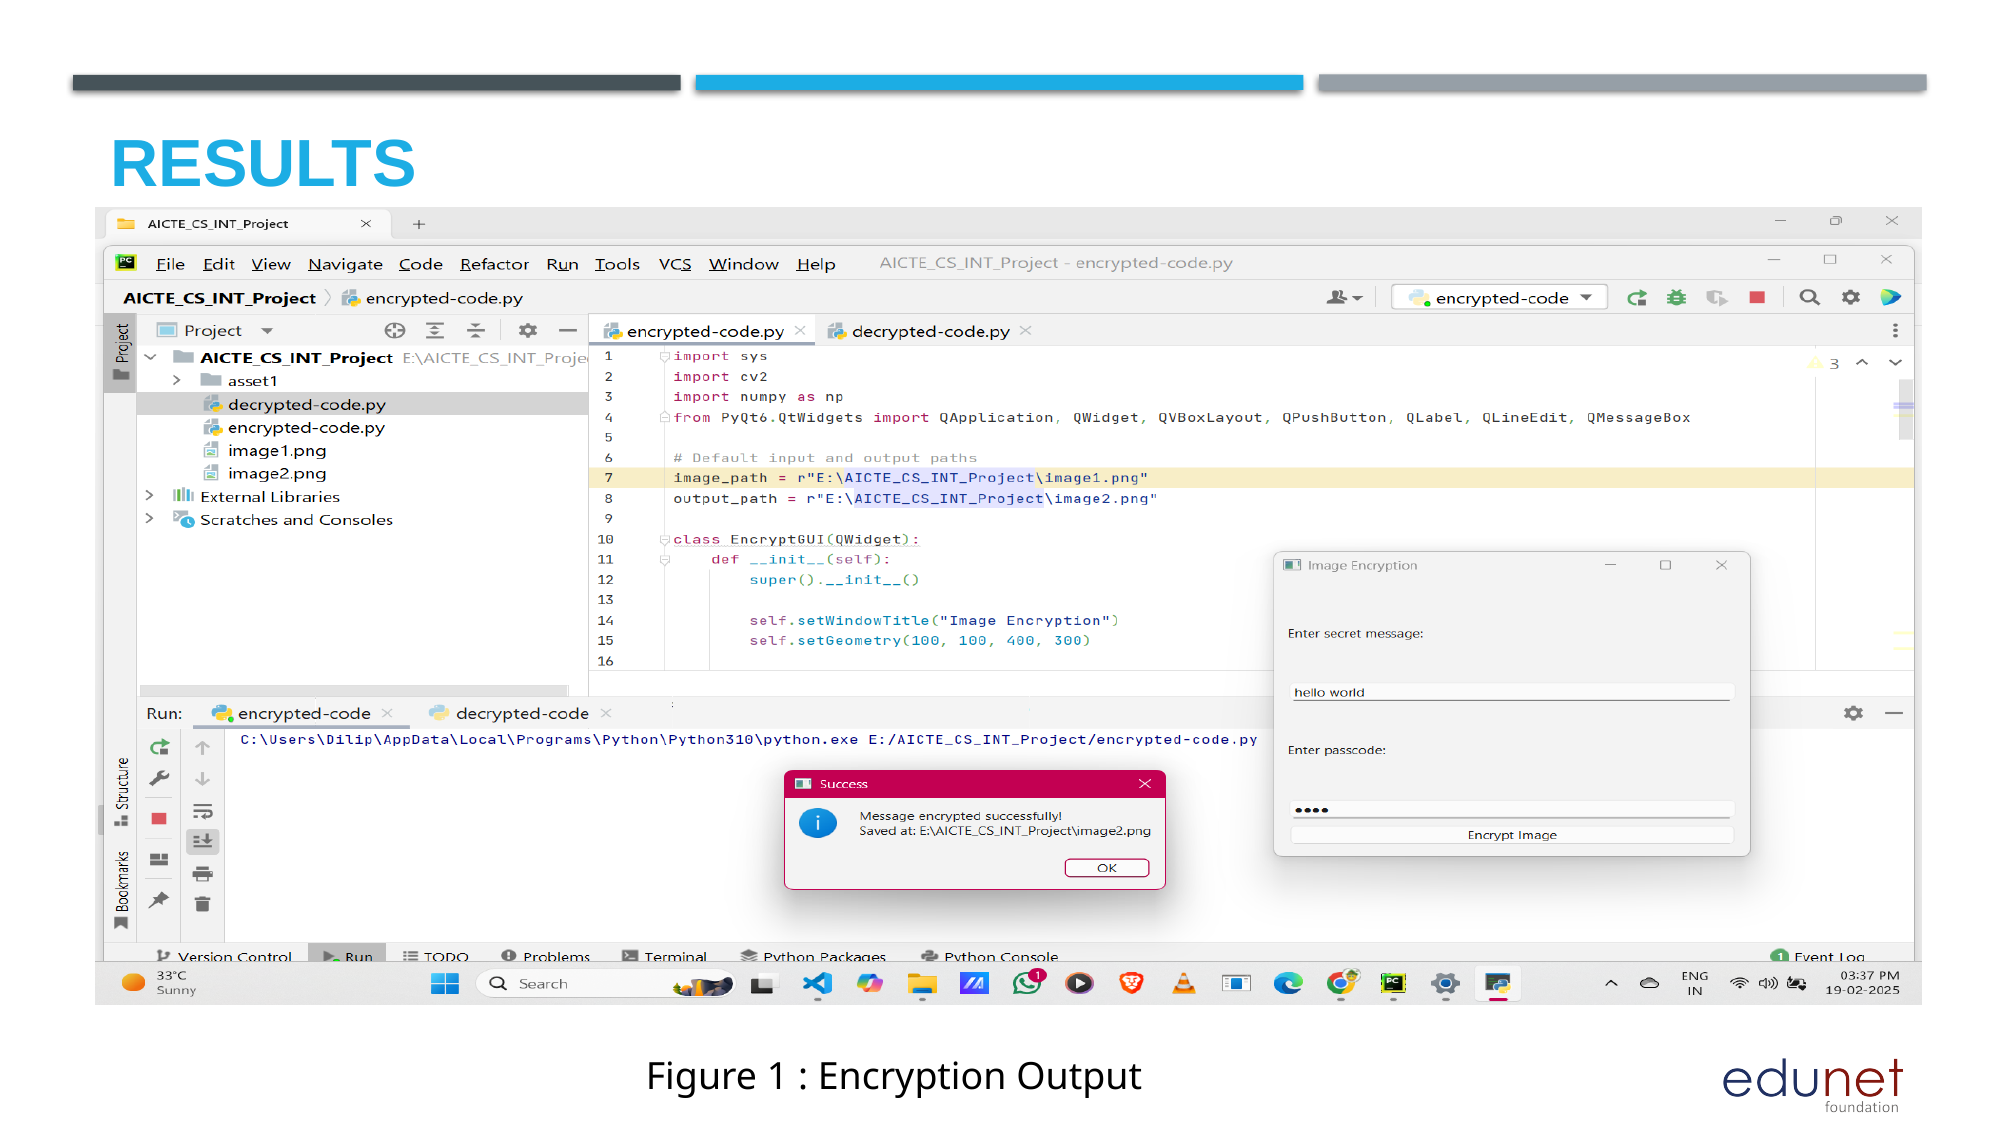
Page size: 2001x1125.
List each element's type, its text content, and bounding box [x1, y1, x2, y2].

picture [94, 206, 1923, 1006]
text_box Figure 1 : Encryption Output [631, 1044, 1631, 1105]
title Results [95, 137, 1460, 206]
picture [1719, 1056, 1905, 1116]
